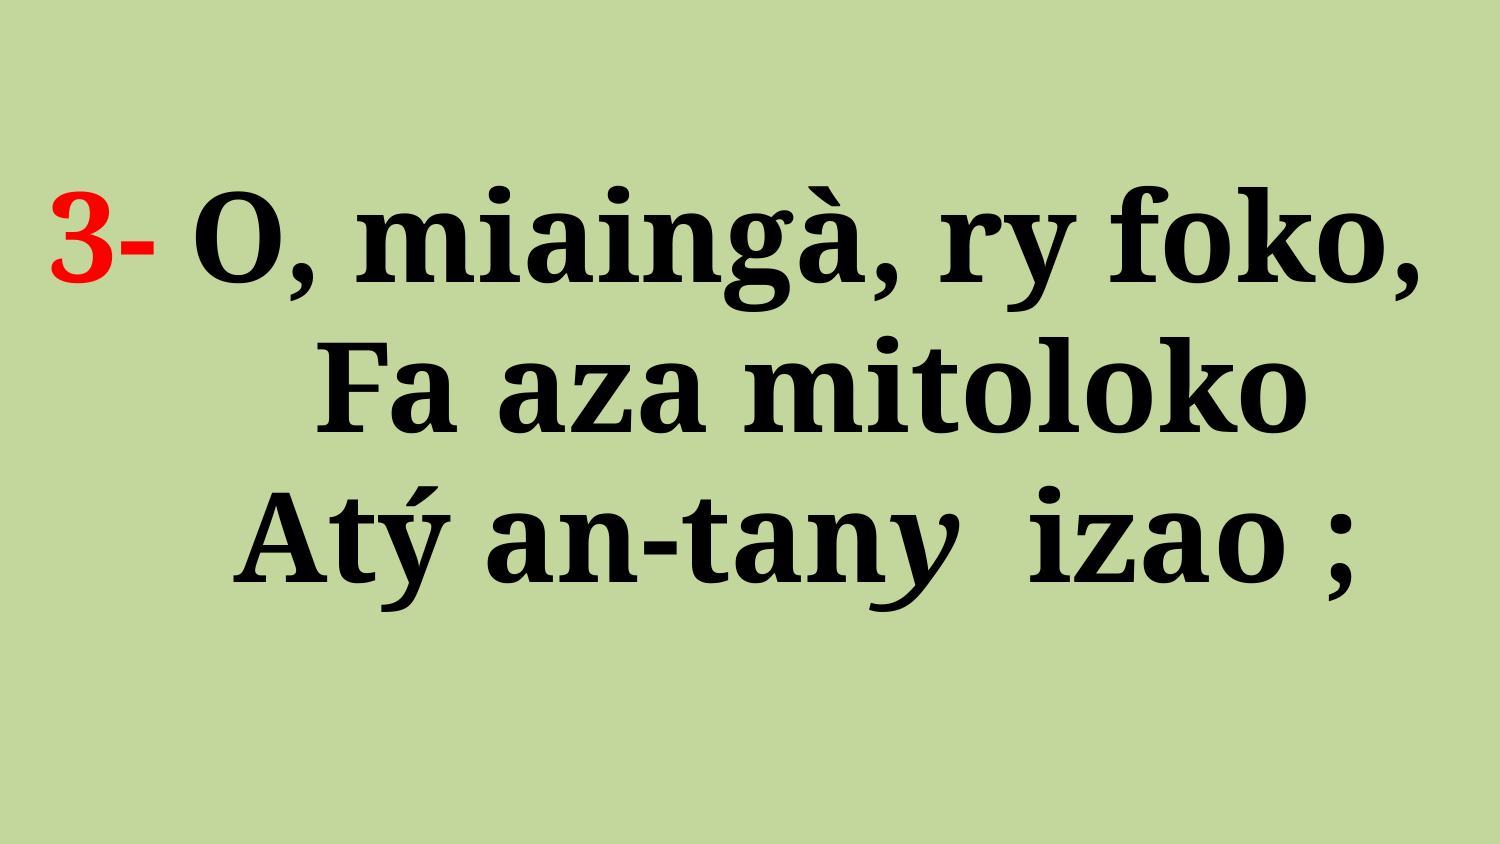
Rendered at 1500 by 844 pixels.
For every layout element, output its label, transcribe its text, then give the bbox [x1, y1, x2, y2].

title 3- O, miaingà, ry foko, Fa aza mitoloko Atý an-tany izao ; [0, 150, 1477, 809]
